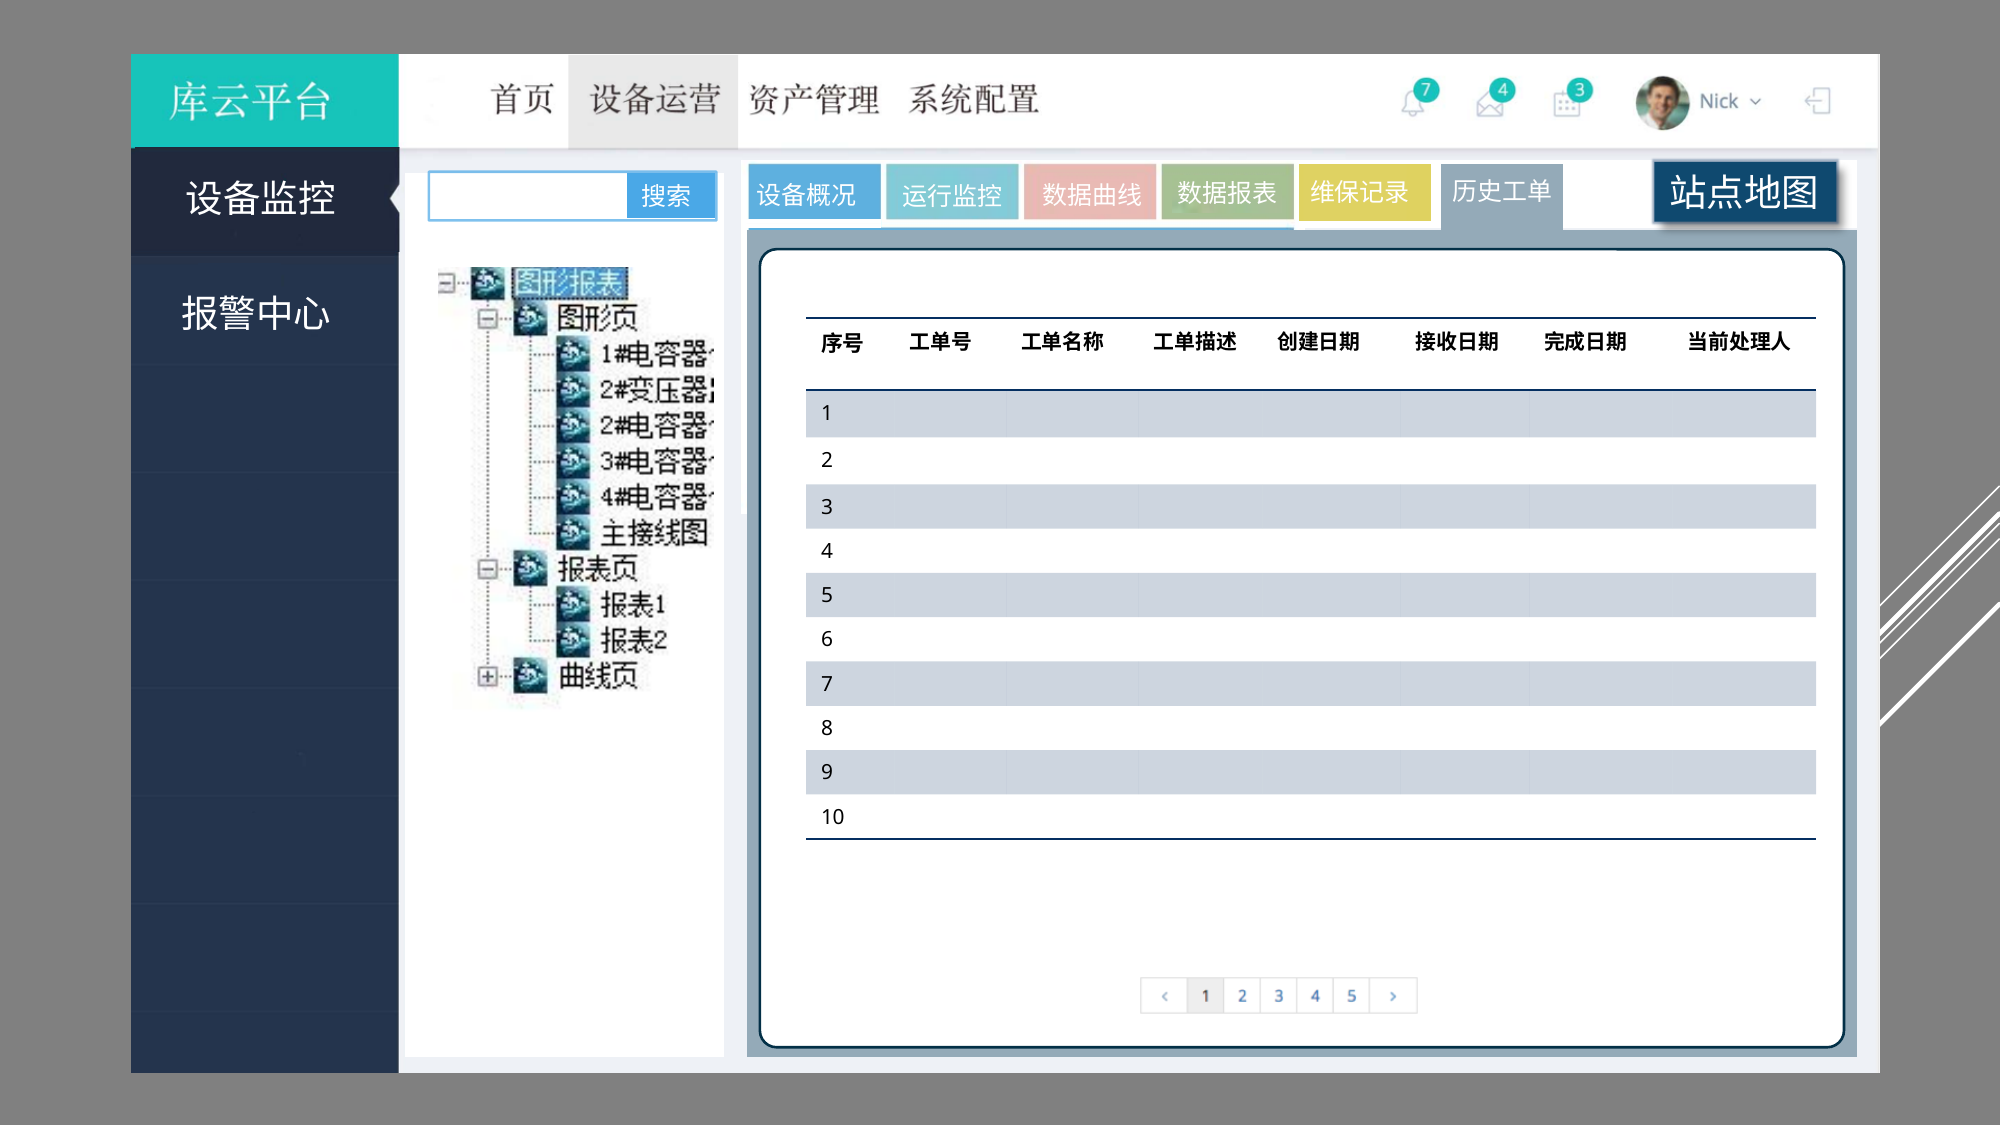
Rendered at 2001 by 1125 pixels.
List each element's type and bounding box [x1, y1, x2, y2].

picture [131, 54, 1881, 1074]
